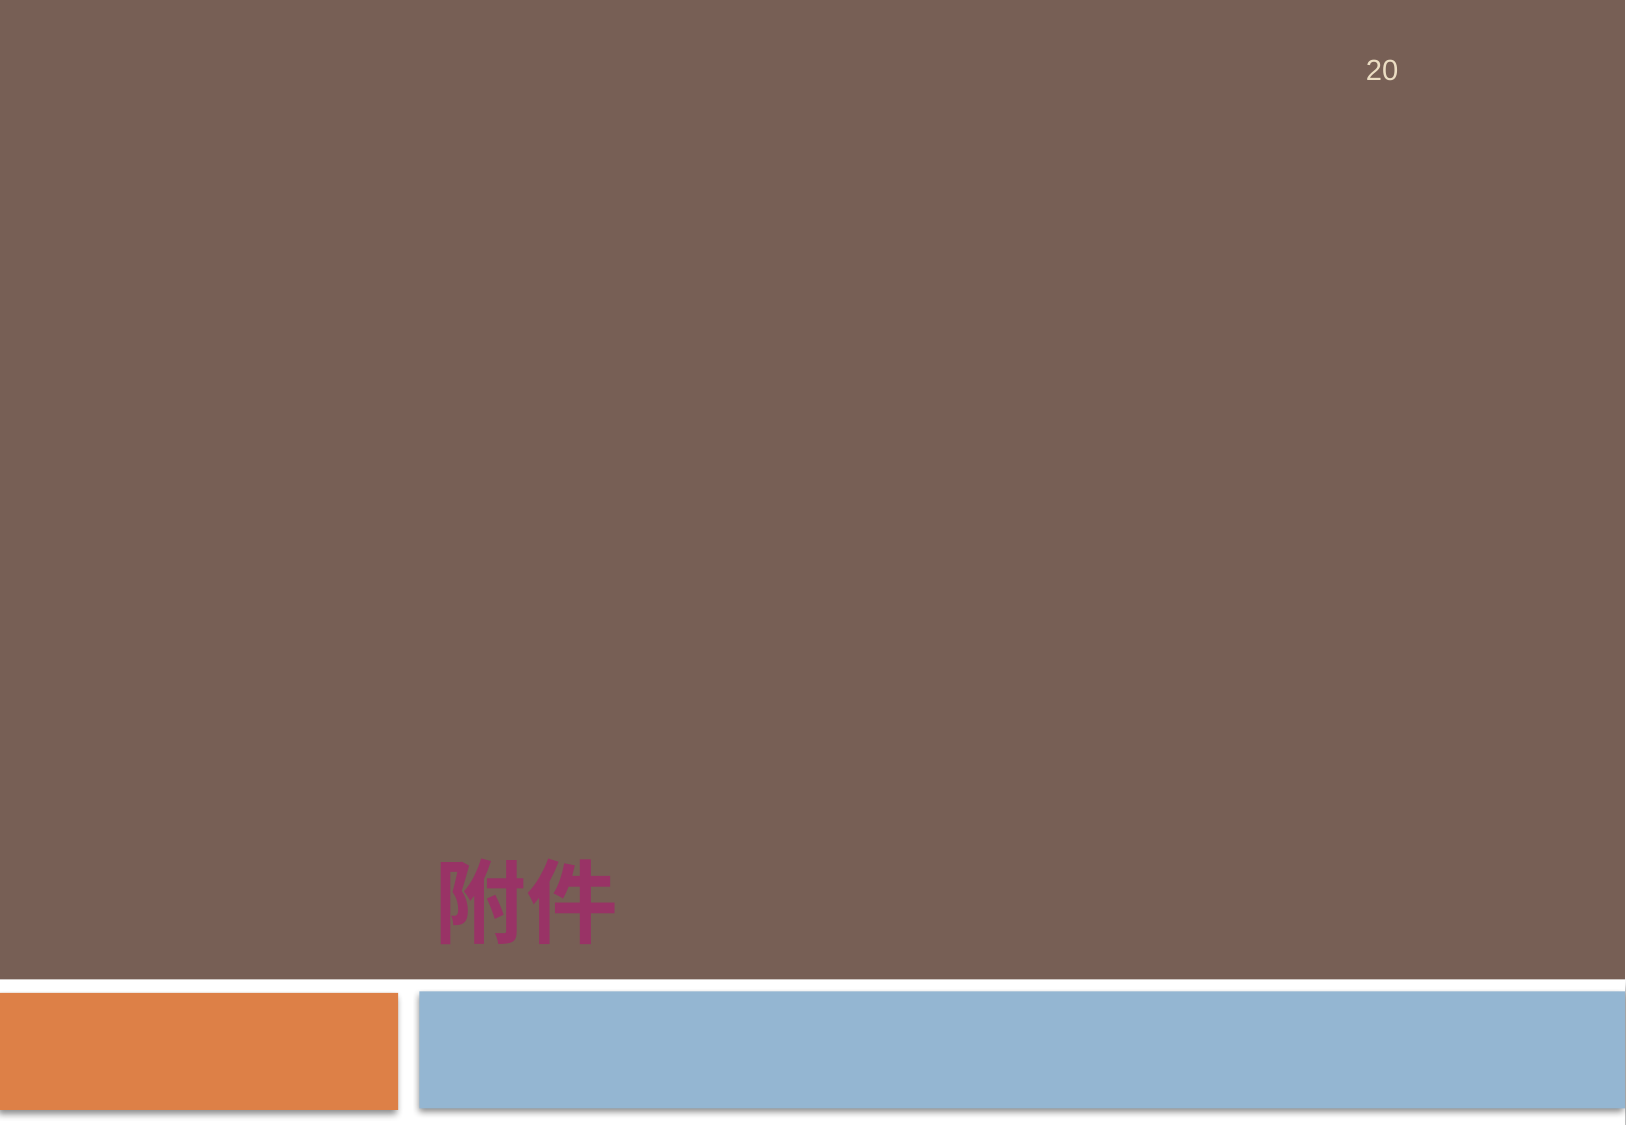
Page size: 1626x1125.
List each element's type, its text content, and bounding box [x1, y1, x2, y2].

title 附件 [419, 662, 1571, 963]
footer 20 [370, 38, 1414, 99]
